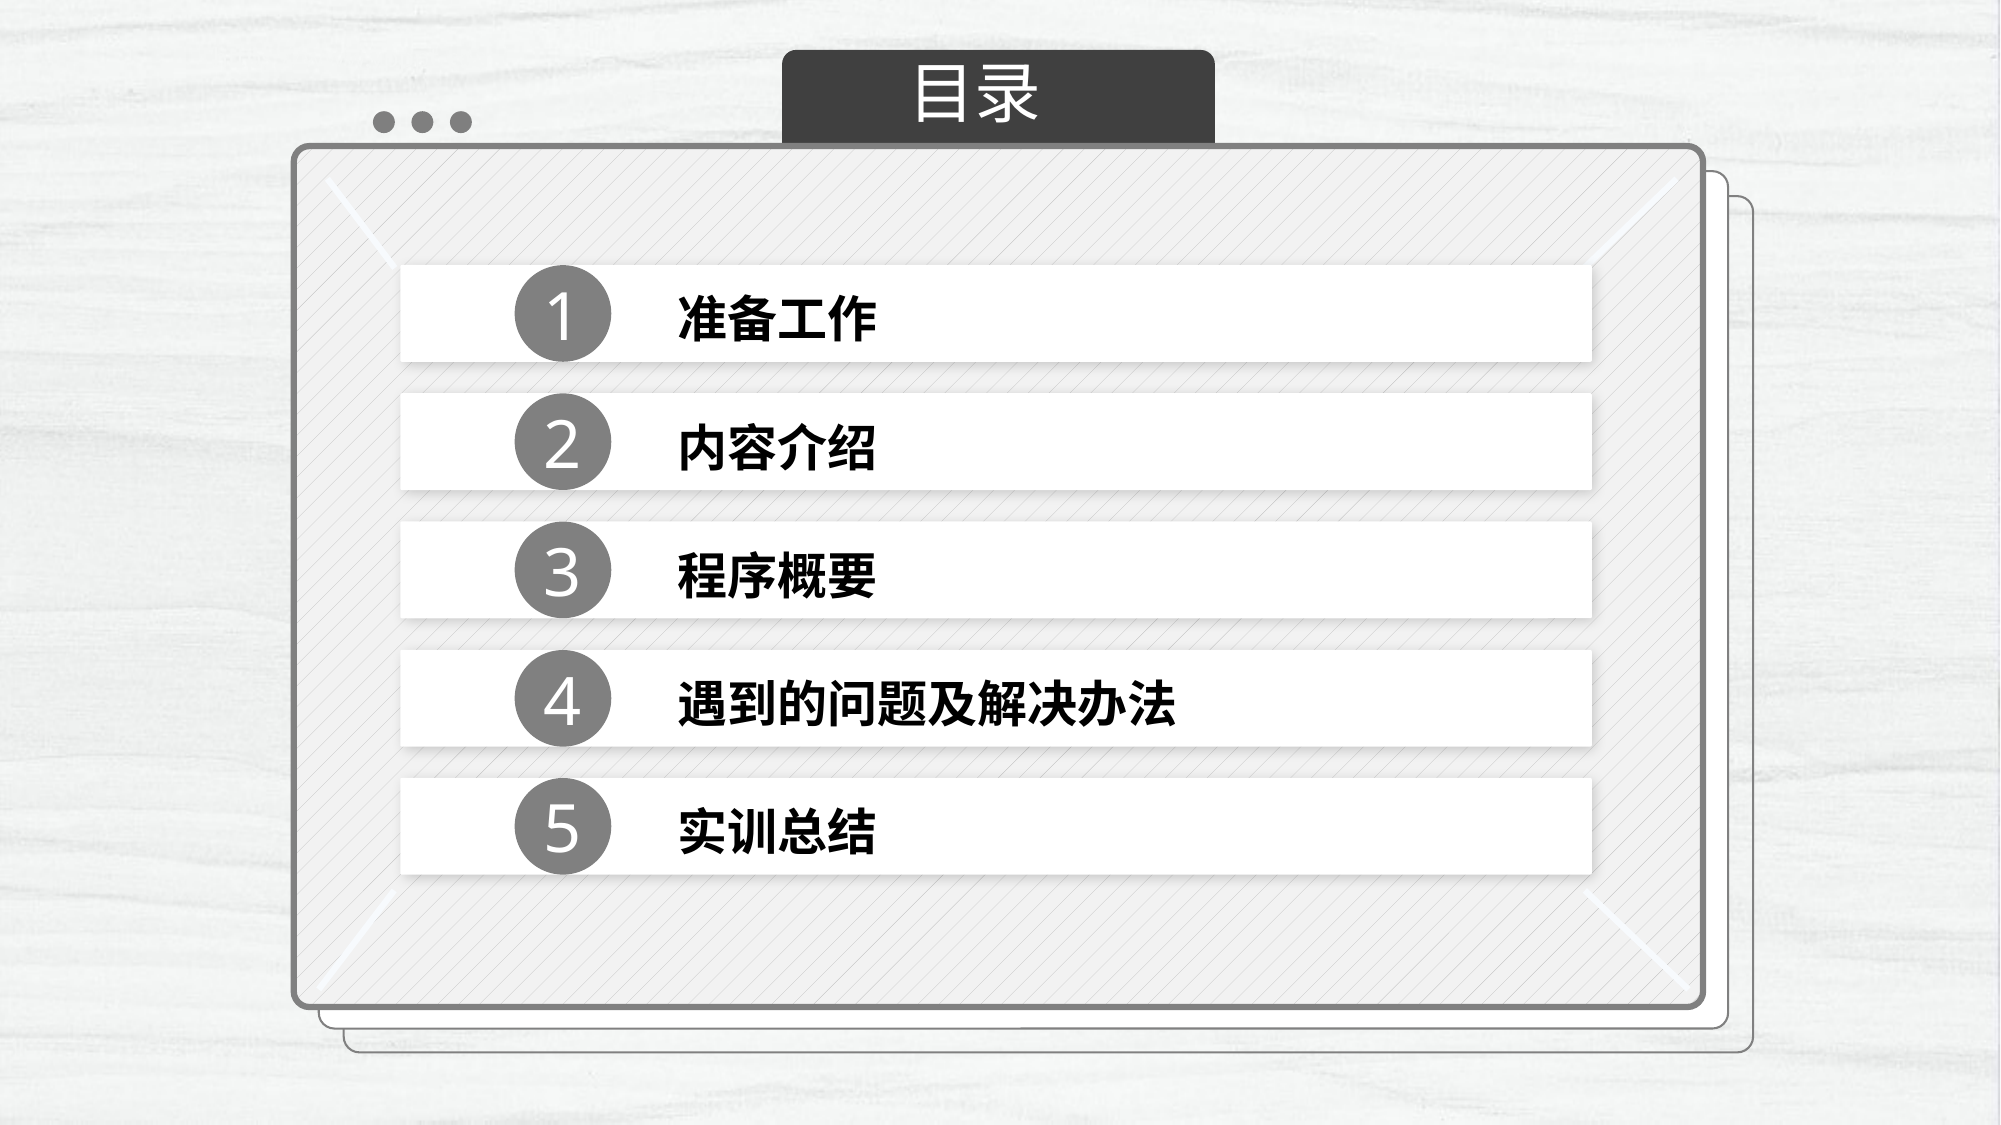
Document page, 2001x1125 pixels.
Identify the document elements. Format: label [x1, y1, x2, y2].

text_box [1584, 178, 1677, 269]
text_box [400, 393, 1592, 491]
picture [0, 0, 2001, 1125]
text_box [372, 111, 472, 134]
text_box [400, 521, 1592, 619]
text_box [1584, 890, 1689, 990]
text_box [400, 264, 1592, 362]
text_box [327, 178, 395, 269]
text_box [400, 649, 1592, 747]
text_box [318, 890, 395, 990]
text_box [293, 146, 1754, 1053]
text_box [400, 777, 1592, 875]
